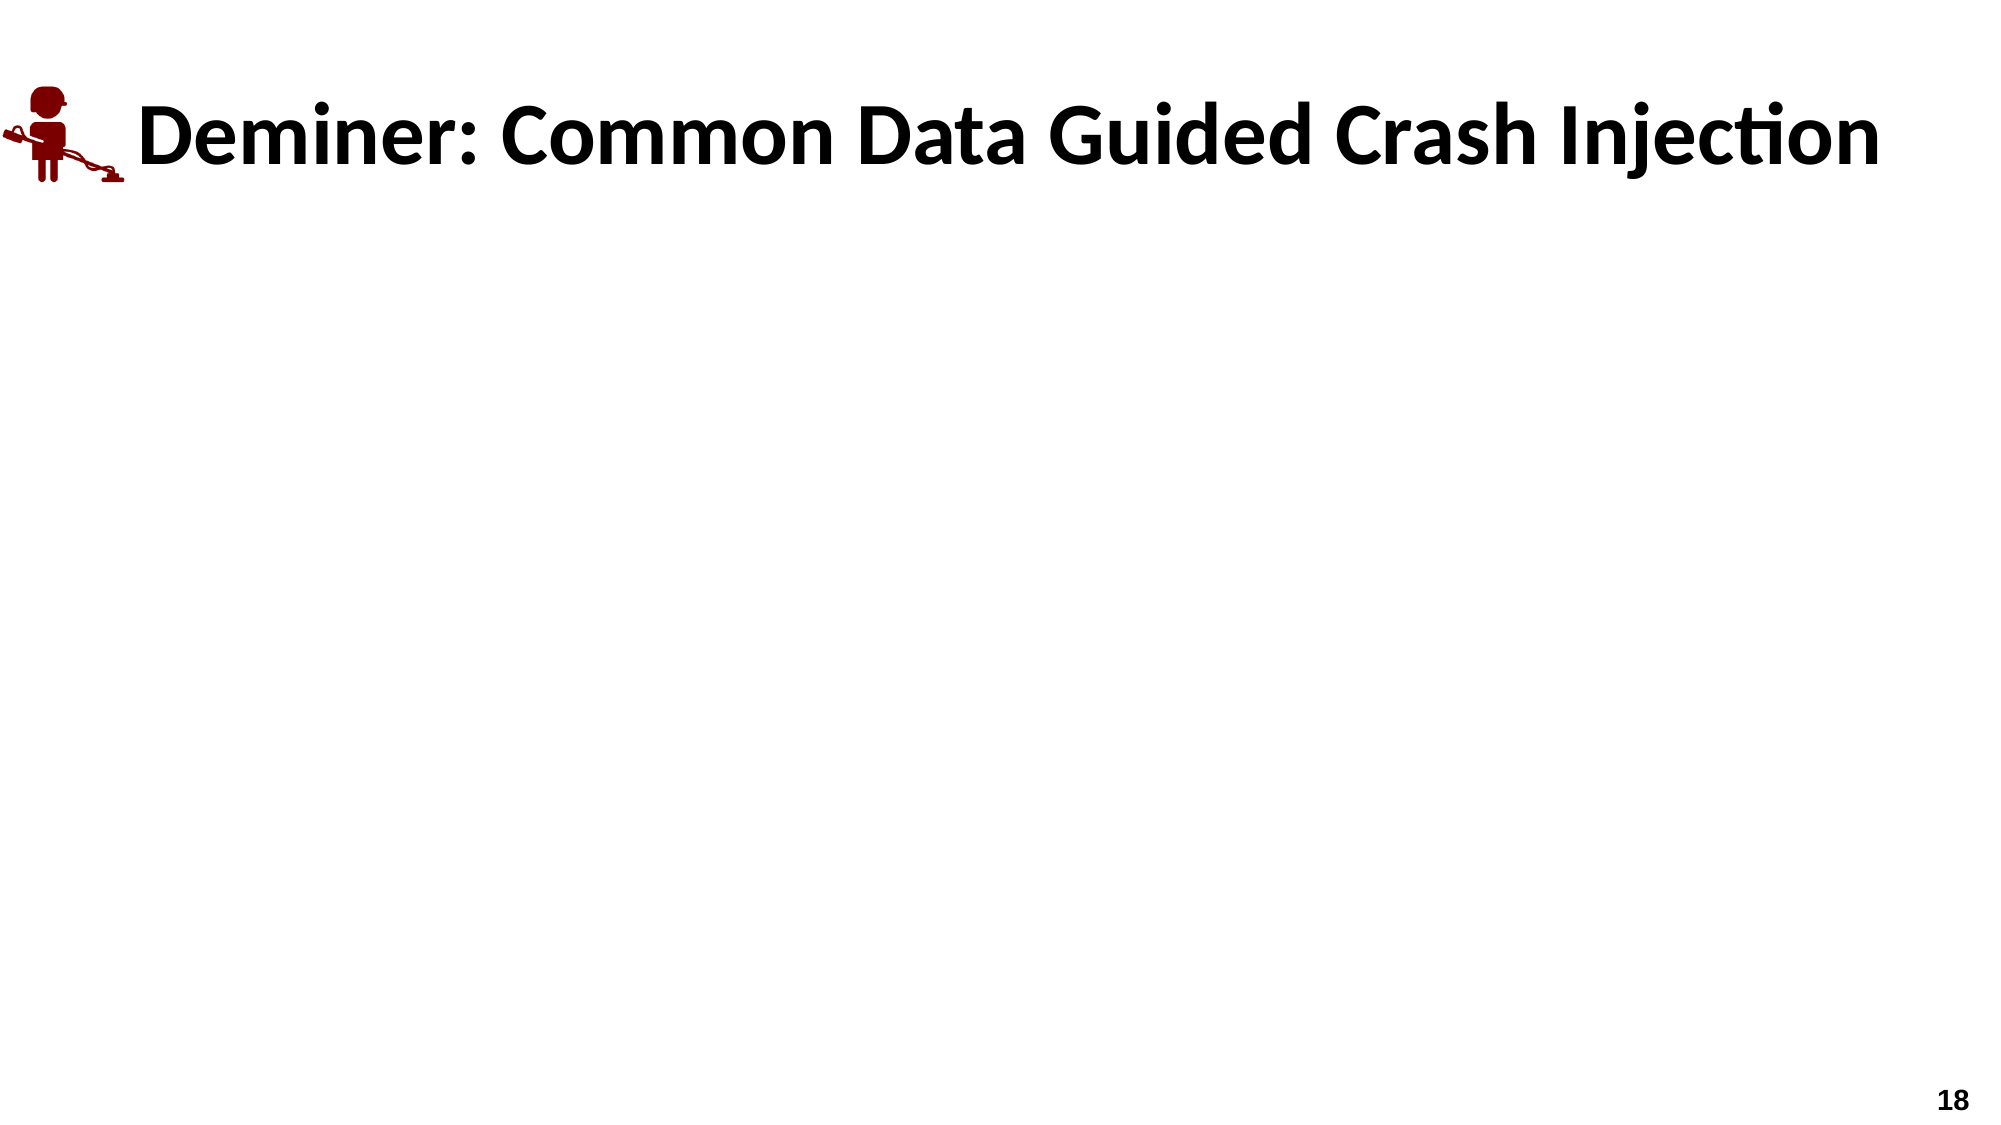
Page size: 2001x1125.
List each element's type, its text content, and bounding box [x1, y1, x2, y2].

picture [0, 63, 1916, 227]
title Deminer: Common Data Guided Crash Injection [122, 50, 1919, 191]
